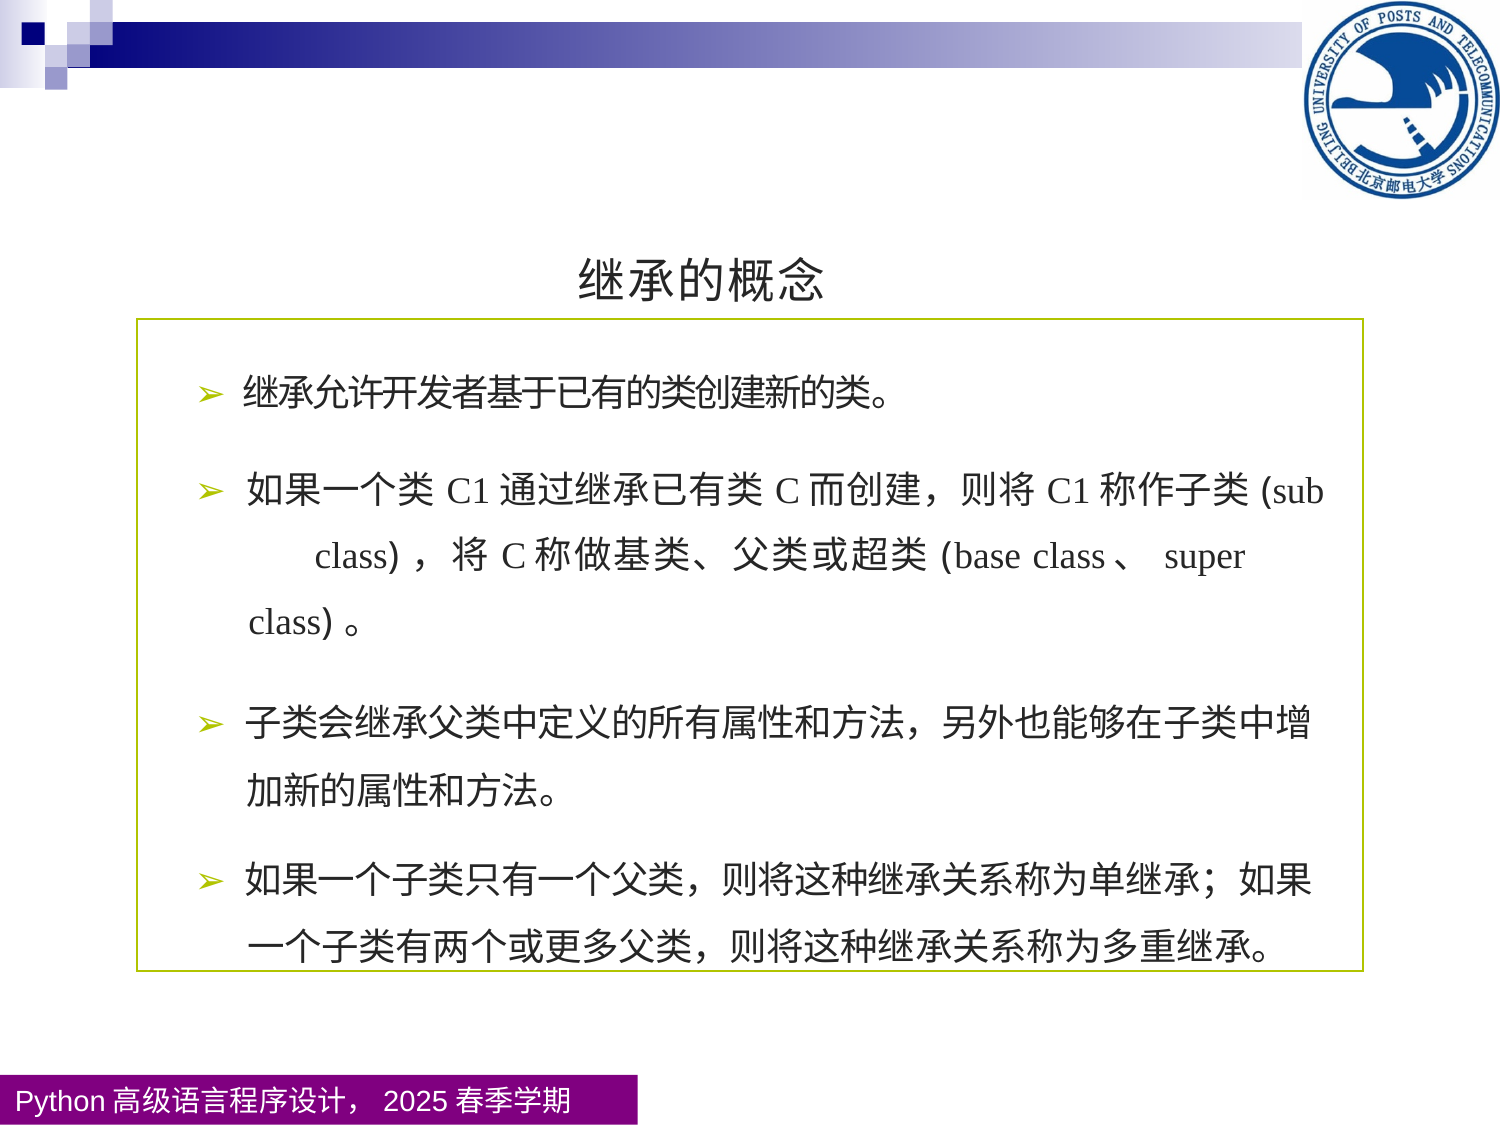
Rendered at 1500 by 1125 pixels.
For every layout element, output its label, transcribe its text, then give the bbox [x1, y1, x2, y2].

table_header ➢ 继承允许开发者基于已有的类创建新的类。 ➢ 如果一个类C1通过继承已有类C而创建，则将C1称作子类(sub class)，将C称做基类、父类或超类(base class、super class)。 ➢ 子类会继承父类中定义的所有属性和方法，另外也能够在子类中增 加新的属性和方法。 ➢ 如果一个子类只有一个父类，则将这种继承关系称为单继承；如果 一个子类有两个或更多父类，则将这种继承关系称为多重继承。 [138, 320, 1362, 970]
picture [1302, 0, 1500, 200]
table_header 继承的概念 [4, 169, 1496, 1002]
